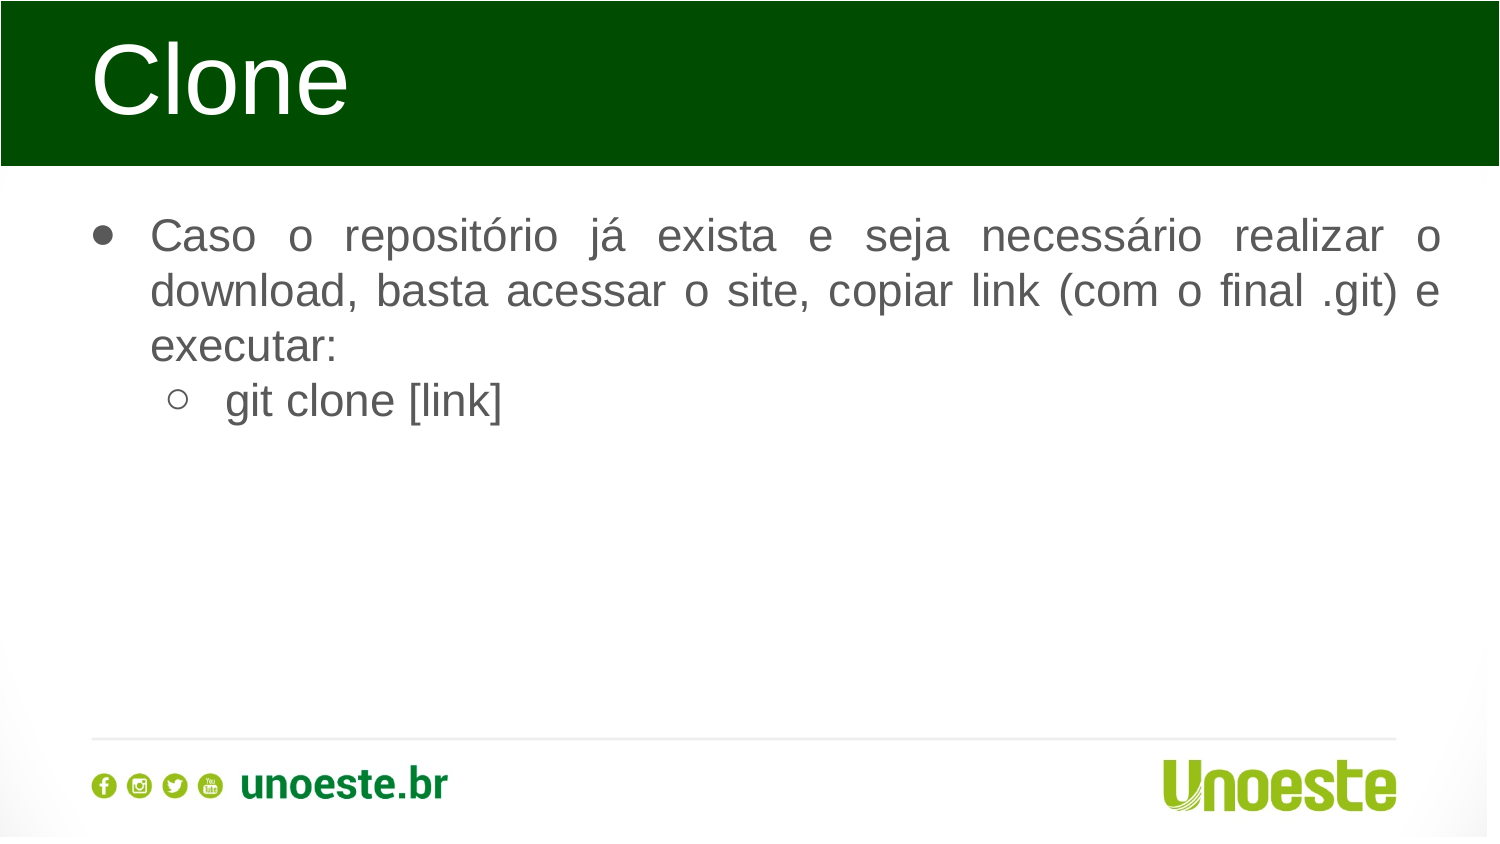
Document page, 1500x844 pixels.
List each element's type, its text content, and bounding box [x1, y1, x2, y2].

picture [0, 167, 1487, 837]
text_box Clone [0, 0, 1500, 167]
text_box Caso o repositório já exista e seja necessário realizar o download, basta acessar o site, copiar link (com o final .git) e executar: git clone [link] [60, 190, 1458, 751]
